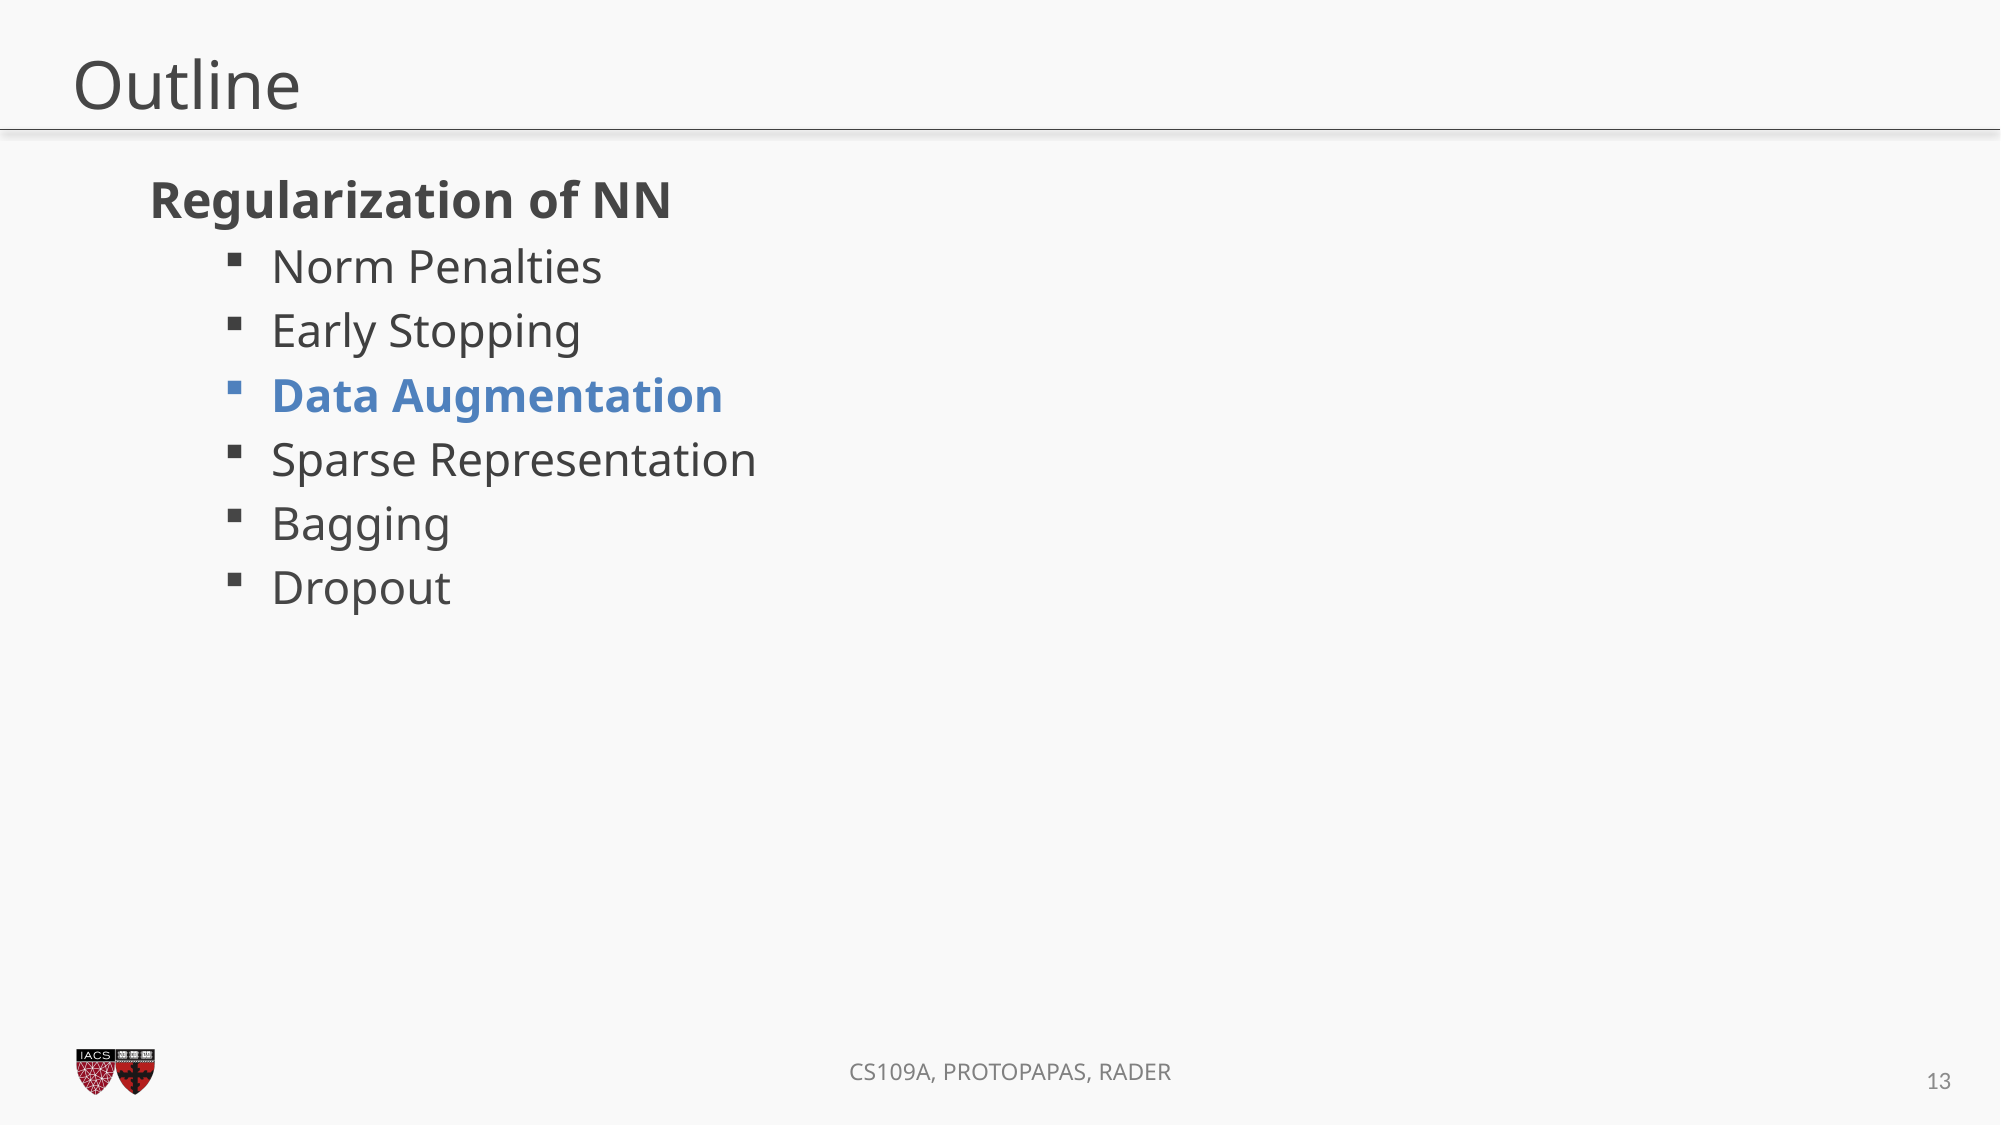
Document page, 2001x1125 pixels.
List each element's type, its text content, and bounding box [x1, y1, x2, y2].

list Regularization of NN Norm Penalties Early Stopping Data Augmentation Sparse Representation Bagging Dropout [134, 161, 1829, 508]
slide_number 13 [1500, 1050, 1967, 1110]
picture [75, 1049, 155, 1095]
title Outline [57, 35, 1943, 162]
